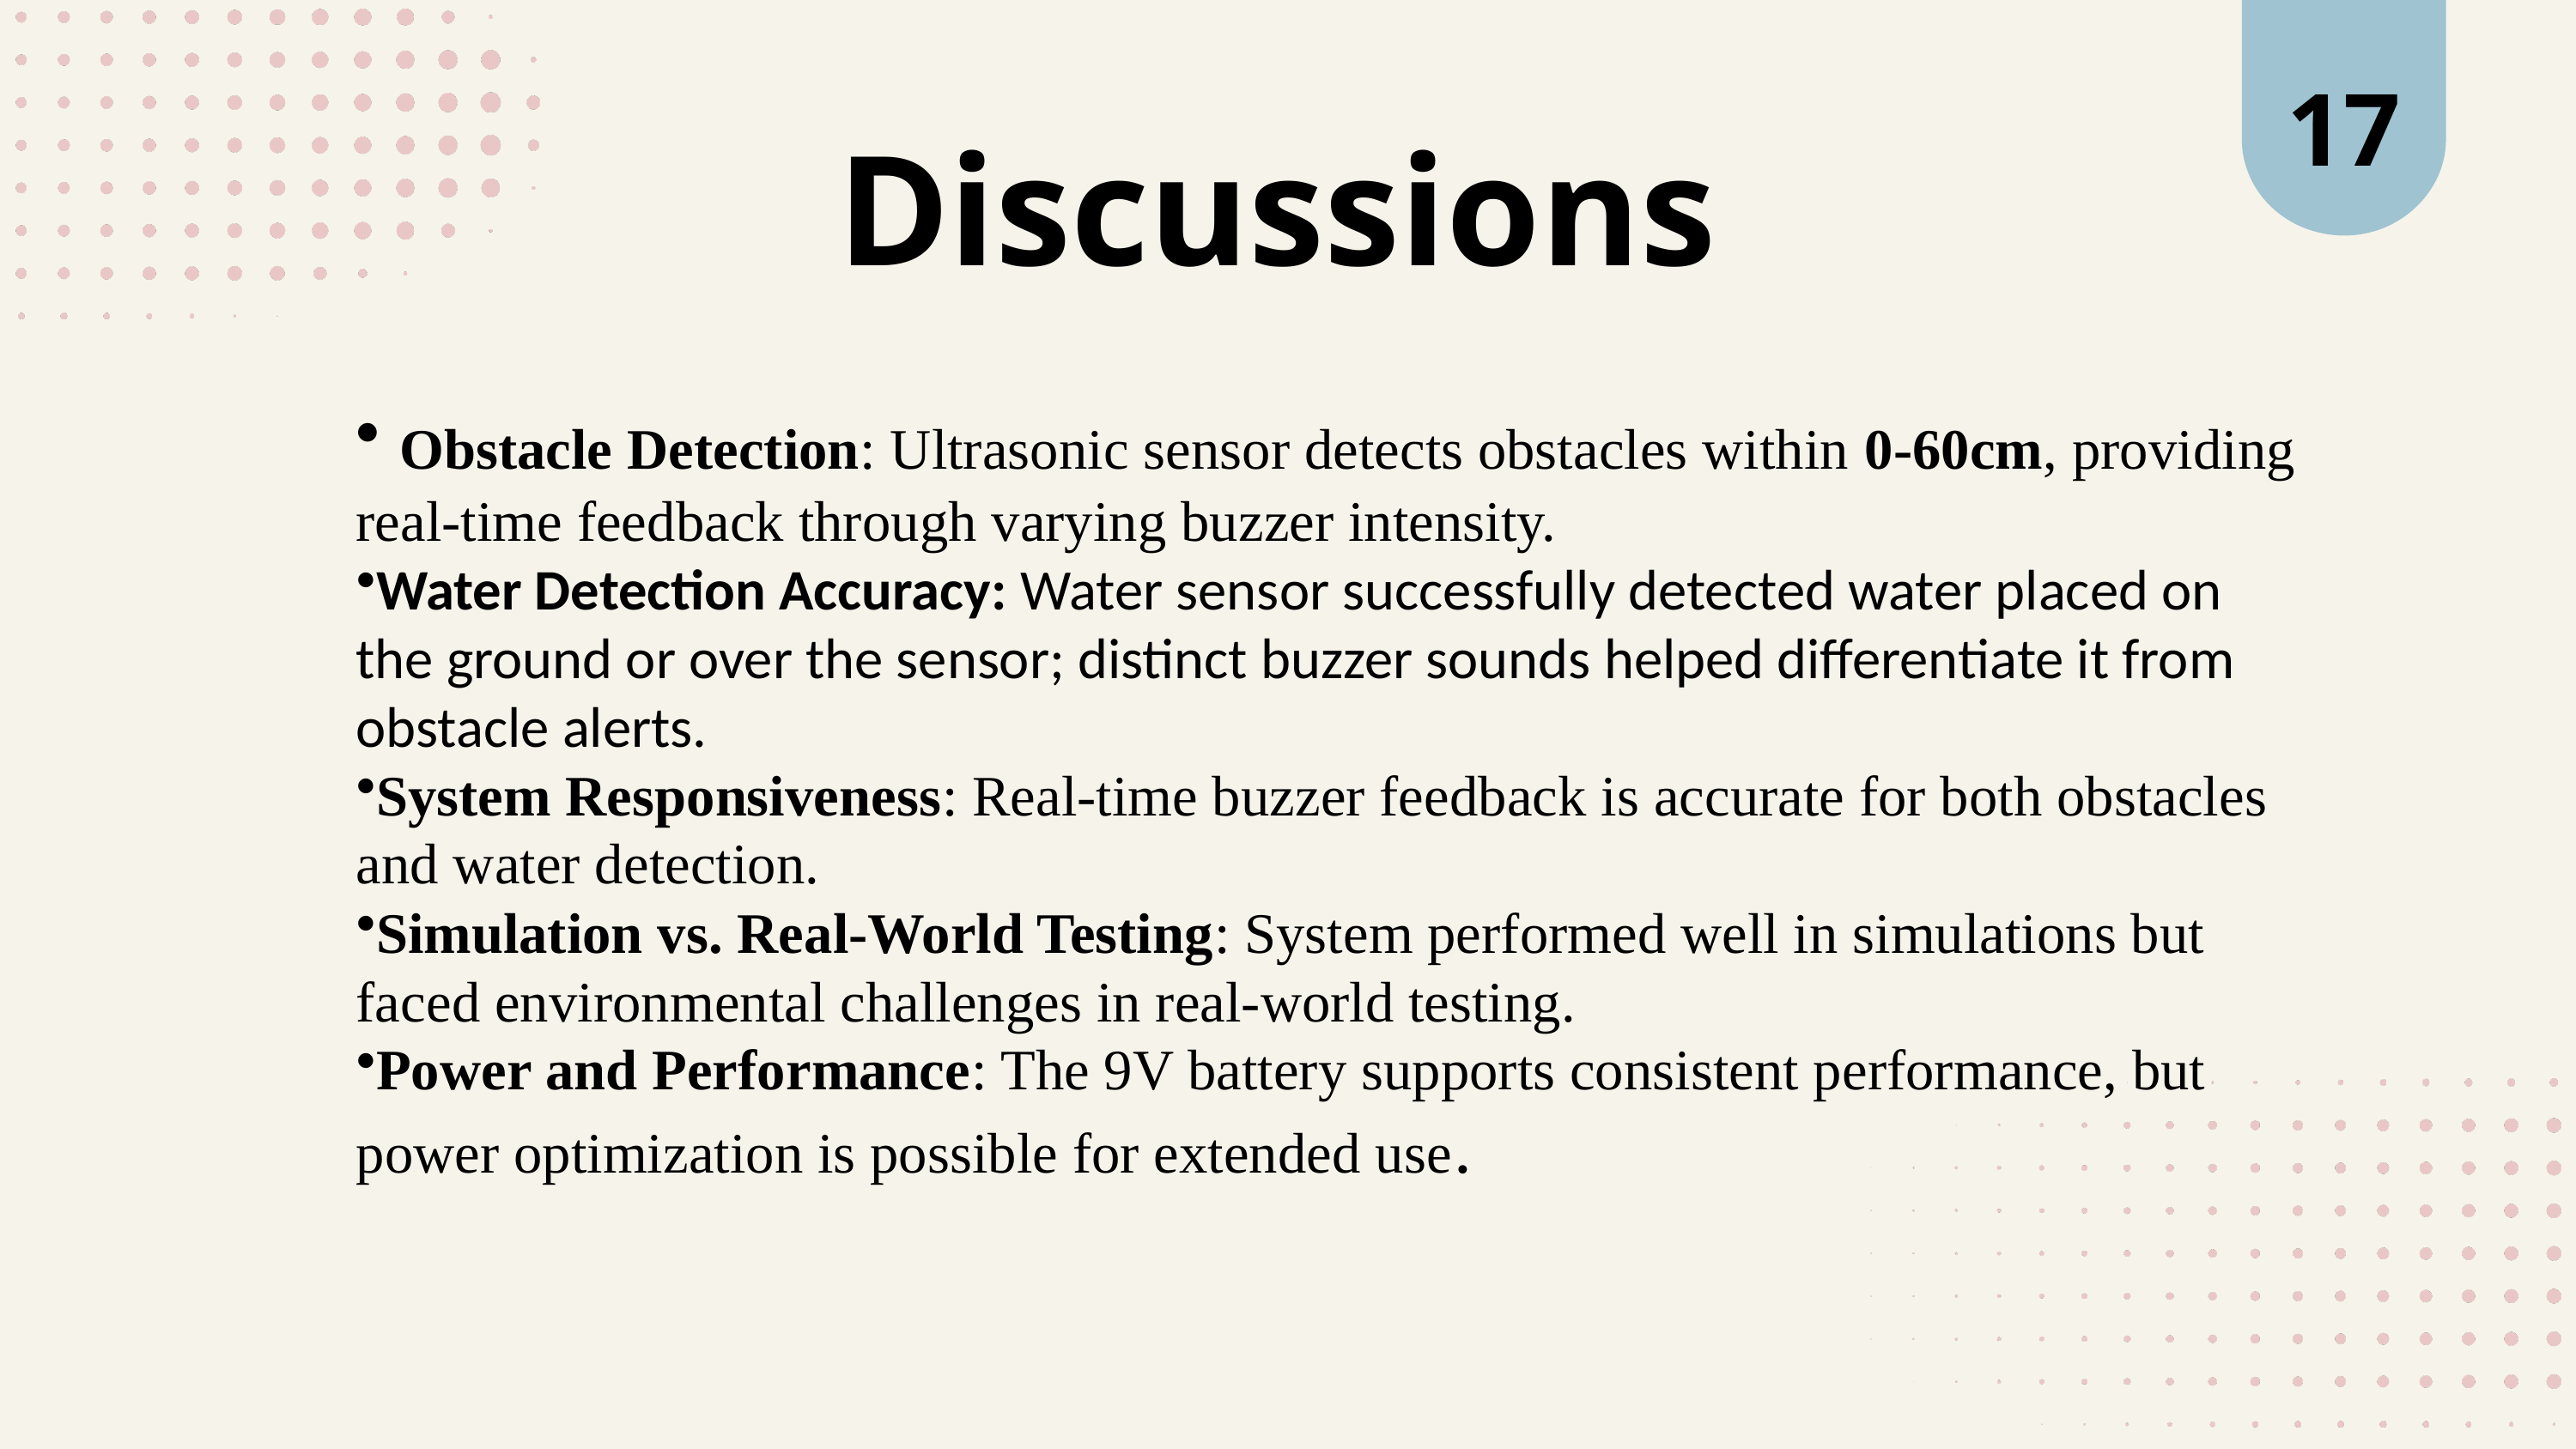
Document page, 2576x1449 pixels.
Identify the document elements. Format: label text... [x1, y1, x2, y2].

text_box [2233, 0, 2455, 236]
text_box Discussions [837, 158, 2576, 296]
text_box [1828, 1078, 2576, 1428]
text_box Obstacle Detection: Ultrasonic sensor detects obstacles within 0-60cm, providing real-time feedback through varying buzzer intensity. Water Detection Accuracy: Water sensor successfully detected water placed on the ground or over the sensor; distinct buzzer sounds helped differentiate it from obstacle alerts. System Responsiveness: Real-time buzzer feedback is accurate for both obstacles and water detection. Simulation vs. Real-World Testing: System performed well in simulations but faced environmental challenges in real-world testing. Power and Performance: The 9V battery supports consistent performance, but power optimization is possible for extended use. [343, 391, 2318, 1194]
text_box [0, 0, 540, 319]
